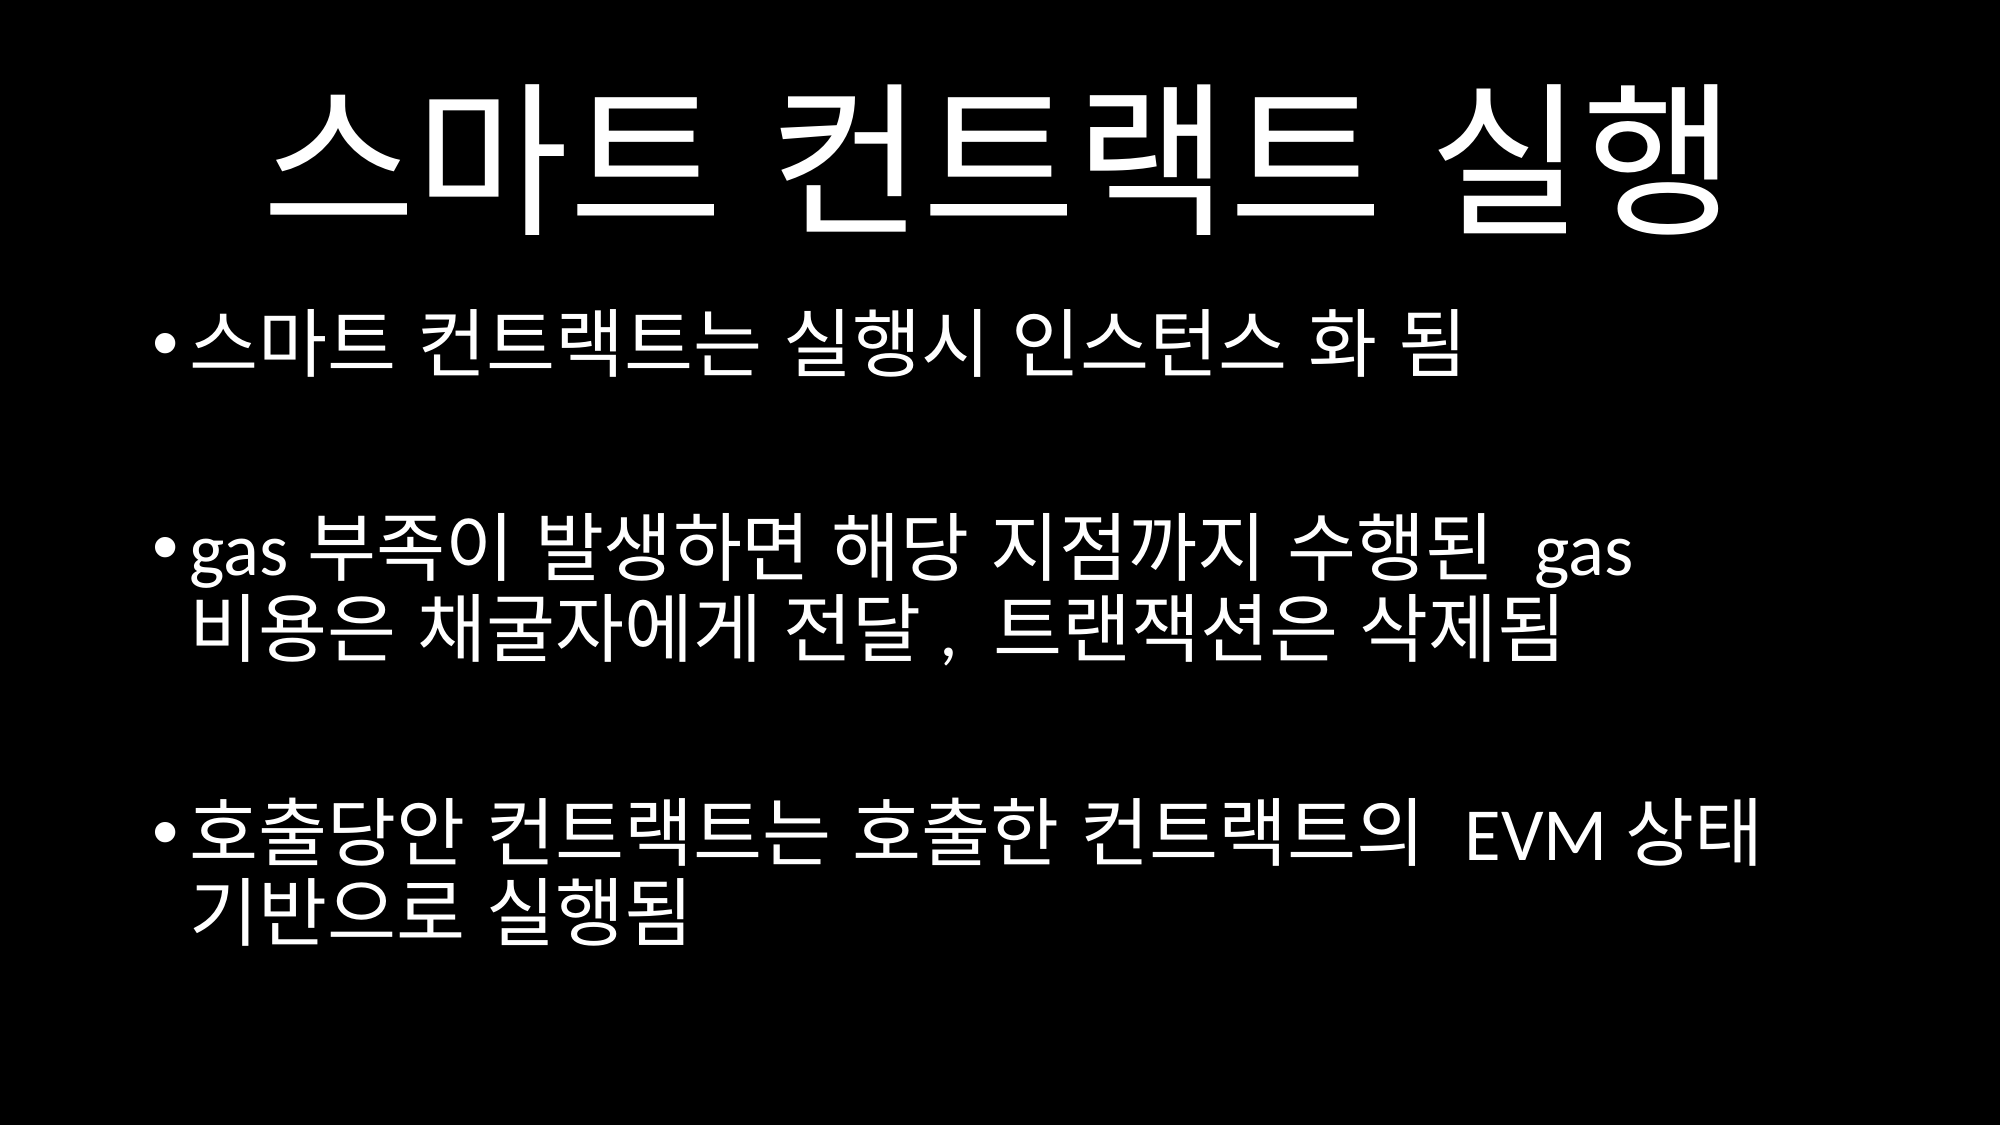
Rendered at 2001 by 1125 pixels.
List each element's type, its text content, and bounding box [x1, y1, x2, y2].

title 스마트 컨트랙트 실행 [137, 59, 1863, 278]
list 스마트 컨트랙트는 실행시 인스턴스 화 됨 gas부족이 발생하면 해당 지점까지 수행된 gas비용은 채굴자에게 전달, 트랜잭션은 삭제됨 호출당안 컨트랙트는 호출한 컨트랙트의 EVM상태 기반으로 실행됨 [137, 299, 1863, 1014]
